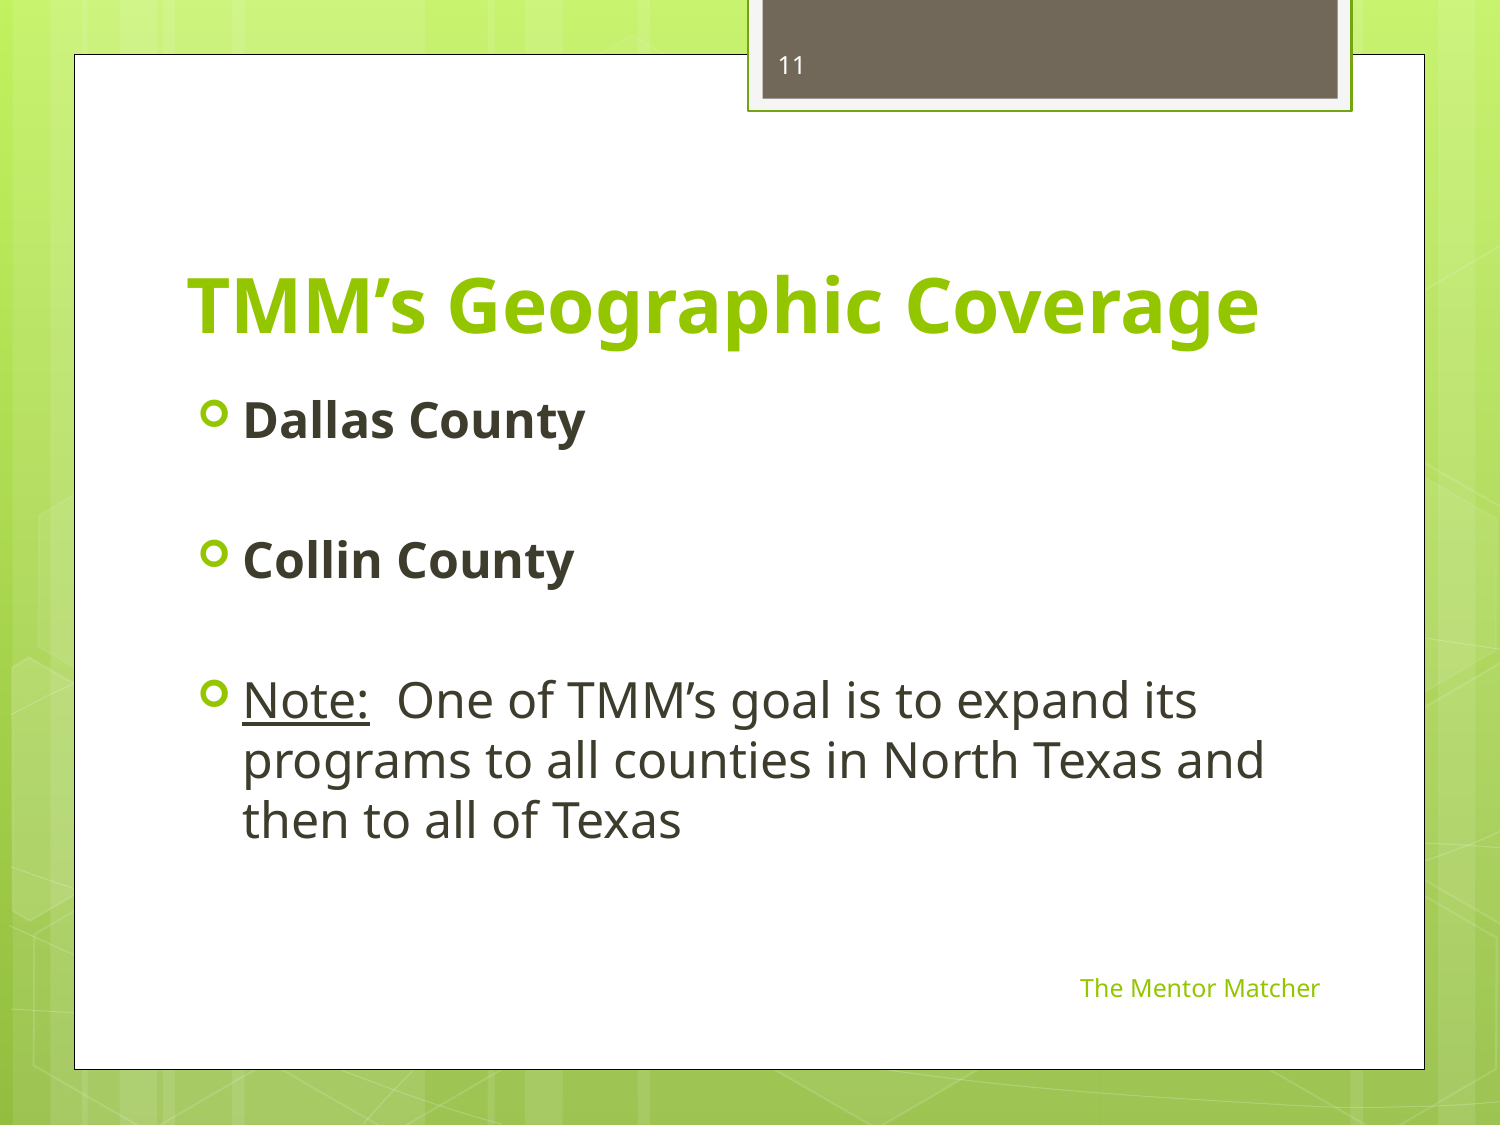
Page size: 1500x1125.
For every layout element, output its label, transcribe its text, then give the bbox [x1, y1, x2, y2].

slide_number 11 [762, 36, 982, 97]
list Dallas County Collin County Note: One of TMM’s goal is to expand its programs to all counties in North Texas and then to all of Texas [171, 381, 1283, 957]
footer The Mentor Matcher [761, 960, 1336, 1020]
title TMM’s Geographic Coverage [171, 168, 1324, 357]
